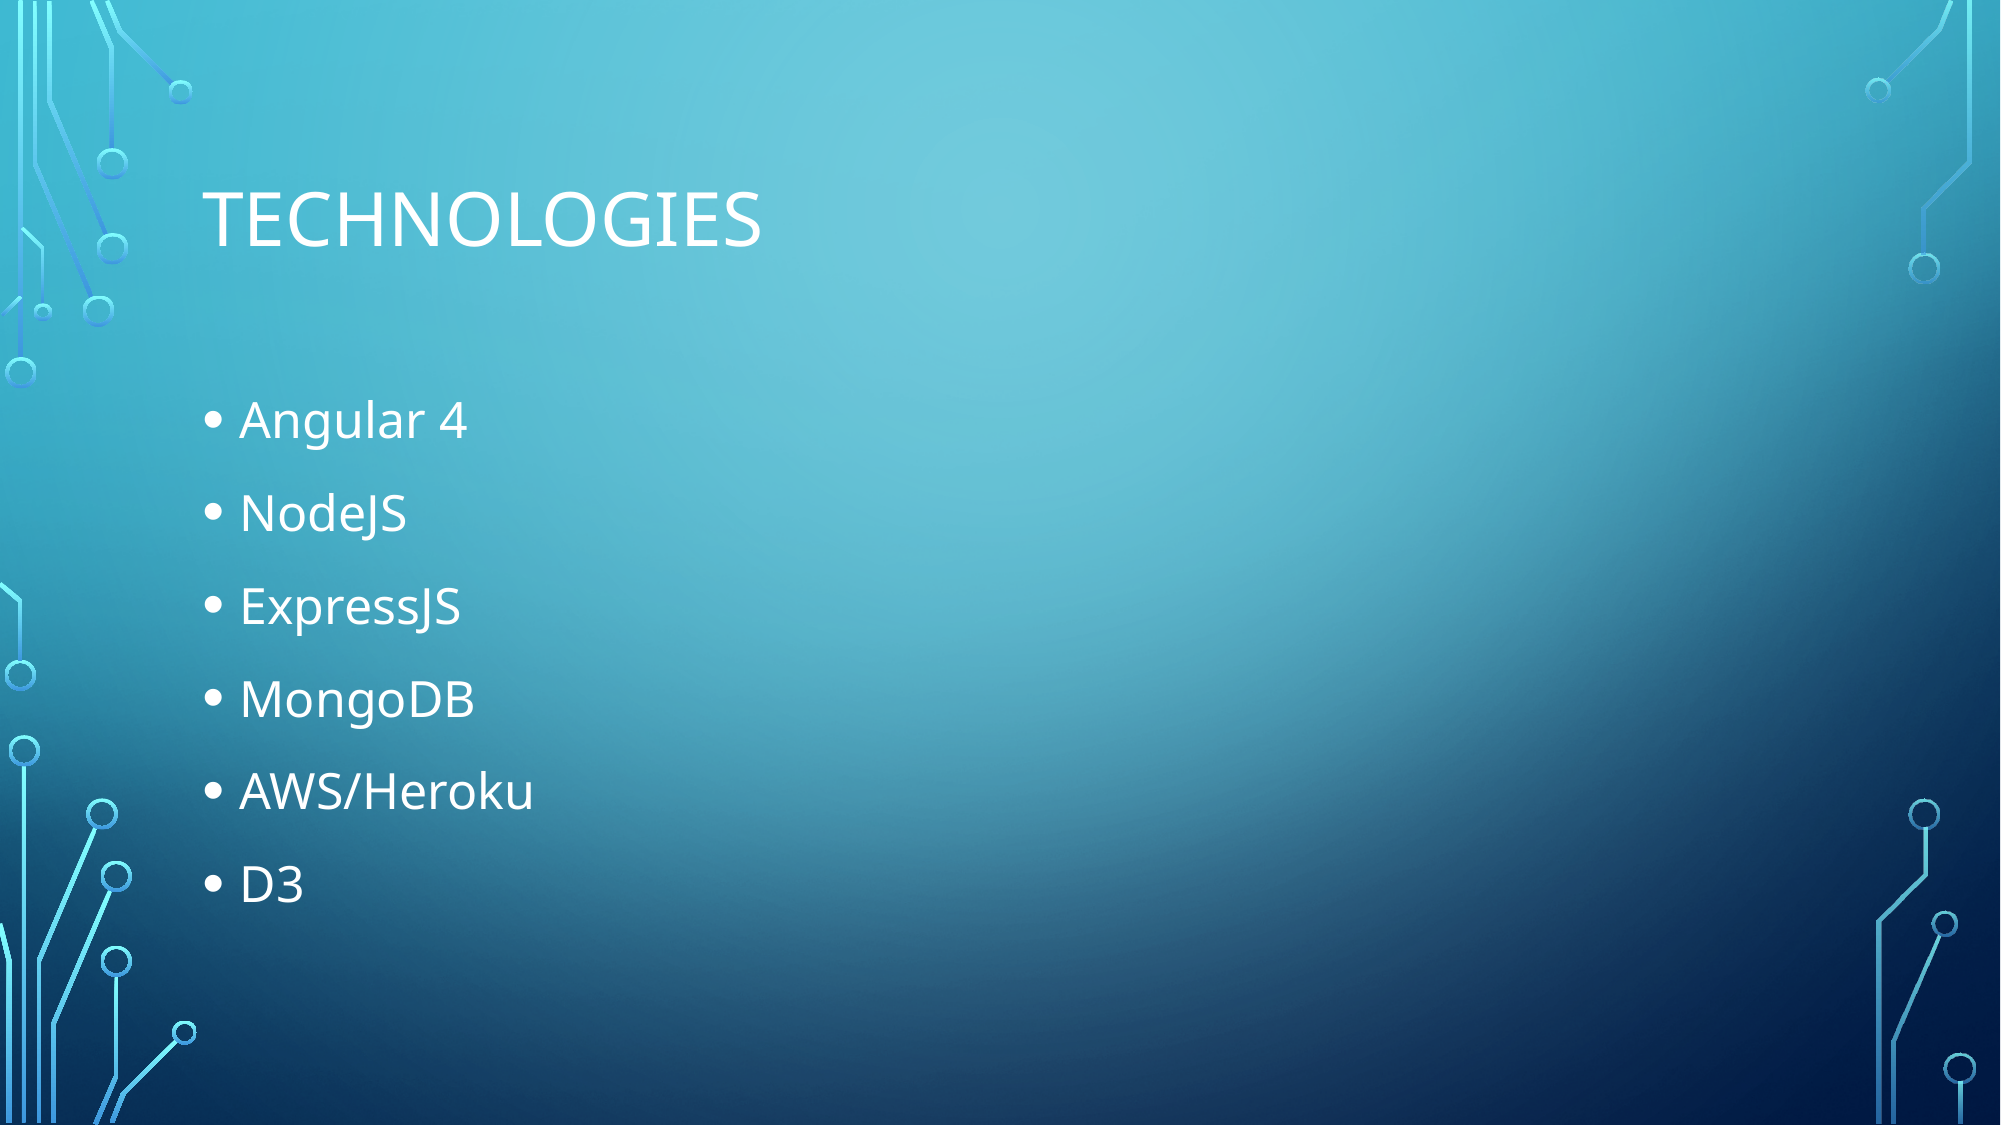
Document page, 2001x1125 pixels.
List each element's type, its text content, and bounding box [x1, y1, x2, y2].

list Angular 4 NodeJS ExpressJS MongoDB AWS/Heroku D3 [187, 369, 1813, 950]
title Technologies [187, 101, 1813, 344]
